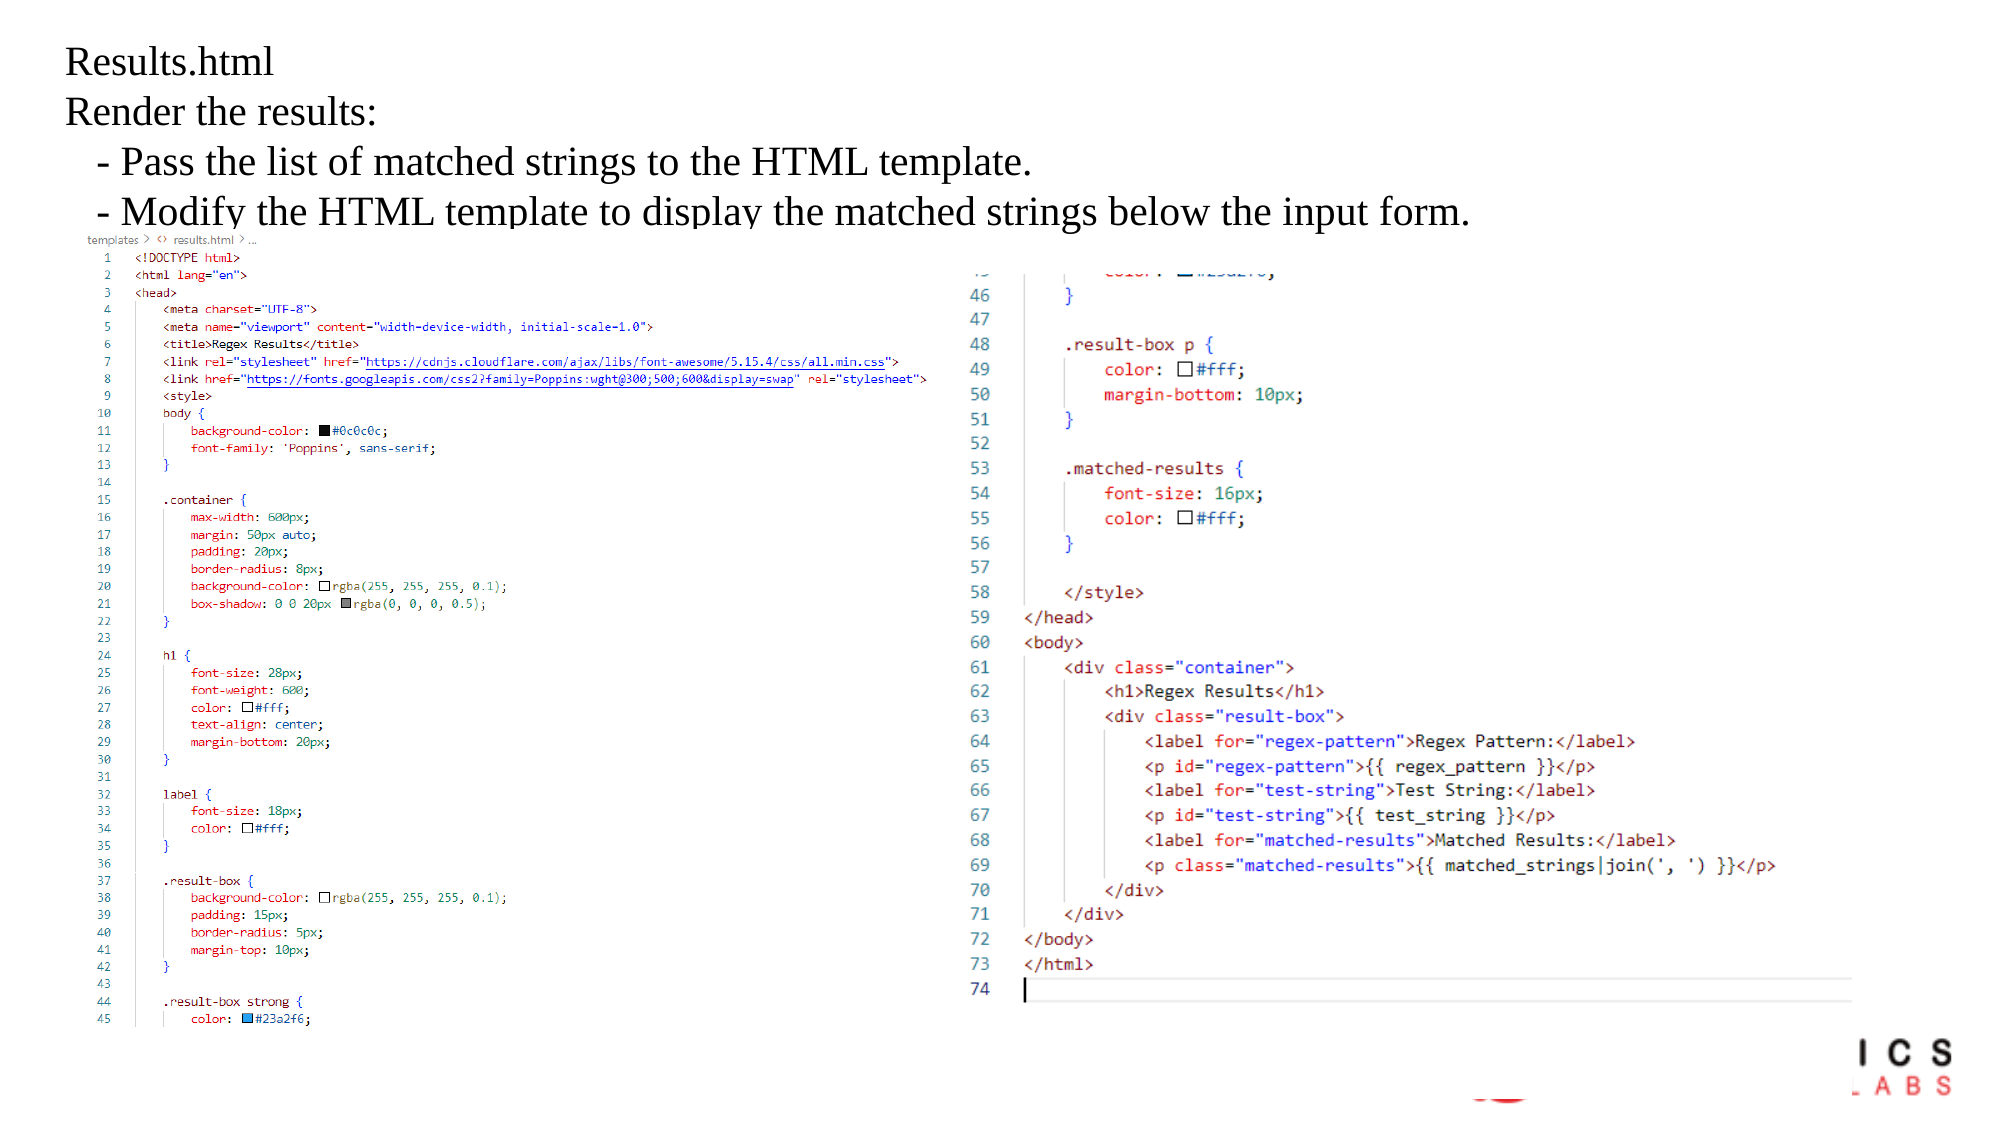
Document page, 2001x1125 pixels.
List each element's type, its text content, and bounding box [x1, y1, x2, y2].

picture [73, 229, 1975, 1125]
text_box Results.html Render the results: - Pass the list of matched strings to the HTML template. - Modify the HTML template to display the matched strings below the input form. [49, 26, 1639, 312]
